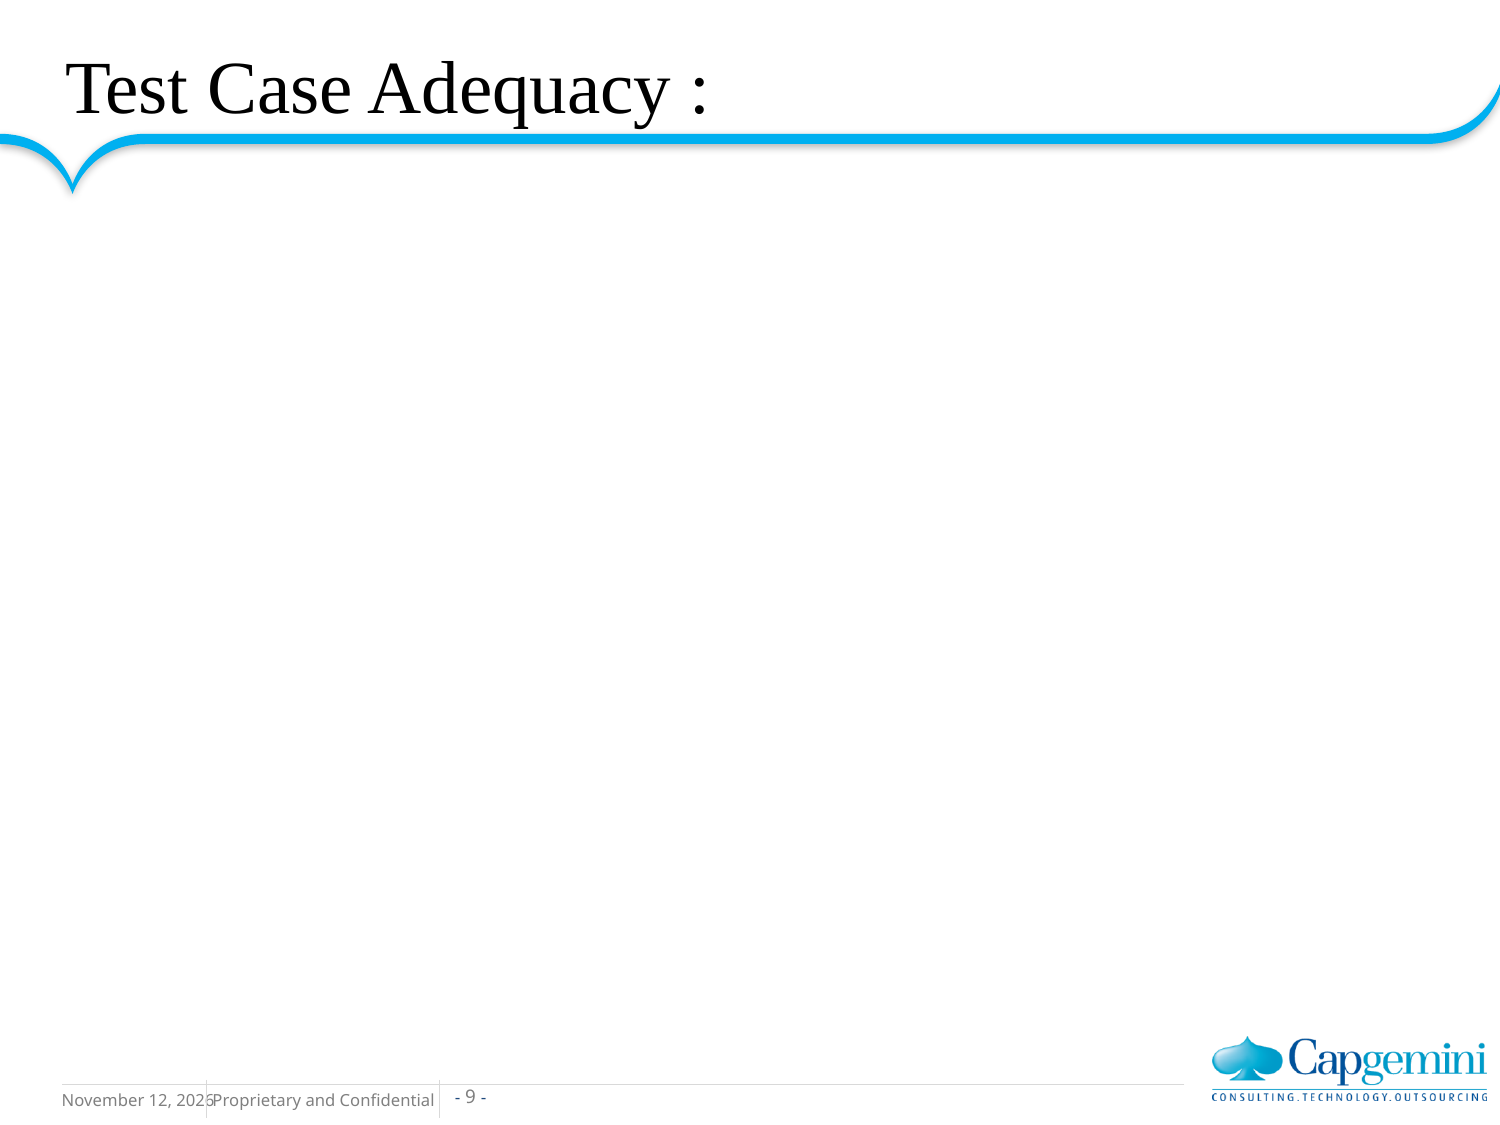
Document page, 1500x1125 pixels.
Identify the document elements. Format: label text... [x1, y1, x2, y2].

title Test Case Adequacy : [50, 0, 1400, 168]
footer [512, 1042, 988, 1103]
picture [1212, 1036, 1487, 1101]
